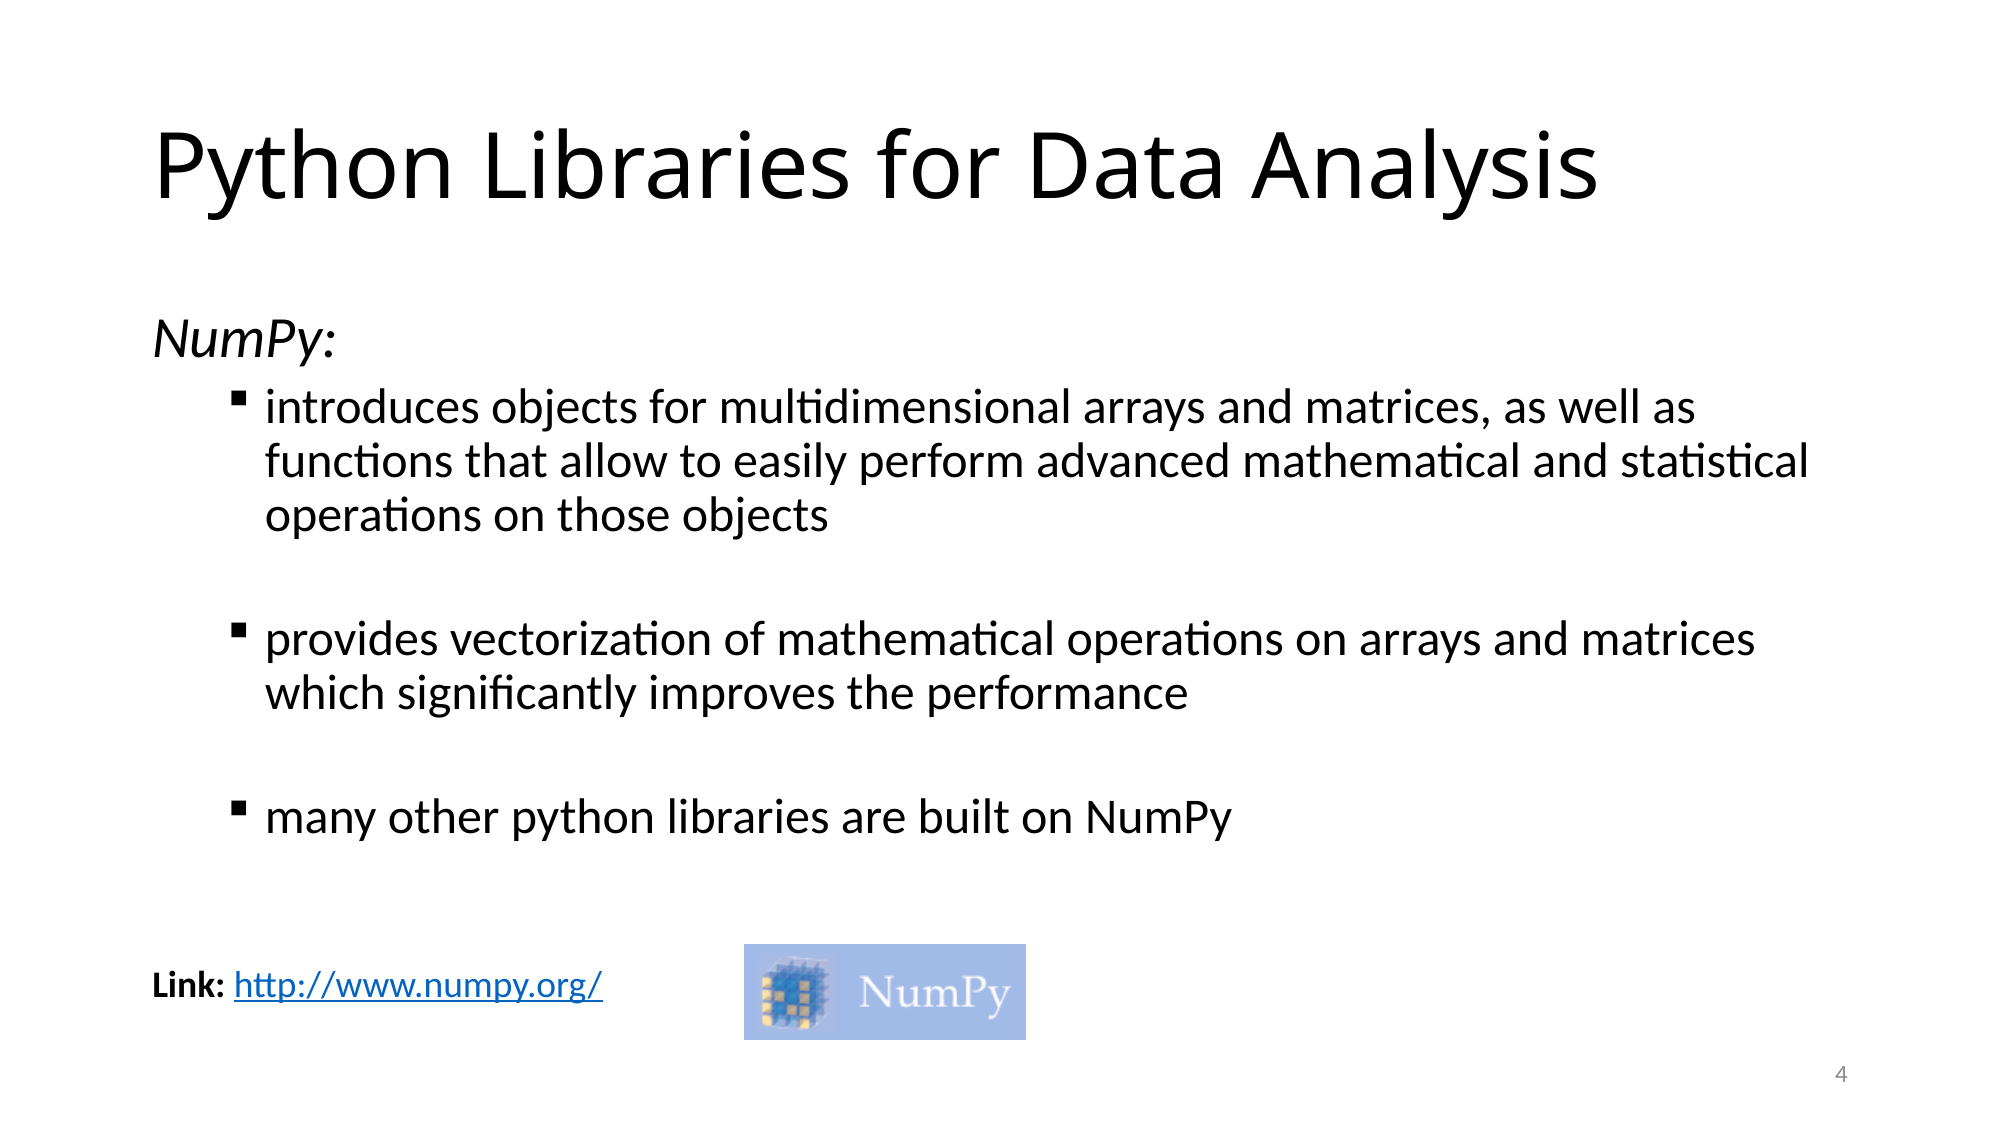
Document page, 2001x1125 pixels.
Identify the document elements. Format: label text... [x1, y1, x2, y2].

text_box 1 [1412, 1042, 1863, 1103]
text_box NumPy: introduces objects for multidimensional arrays and matrices, as well as functions that allow to easily perform advanced mathematical and statistical operations on those objects provides vectorization of mathematical operations on arrays and matrices which significantly improves the performance many other python libraries are built on NumPy [137, 299, 1863, 1014]
text_box Link: http://www.numpy.org/ [137, 952, 738, 1013]
picture [743, 943, 1026, 1040]
text_box Python Libraries for Data Analysis [137, 59, 1863, 278]
